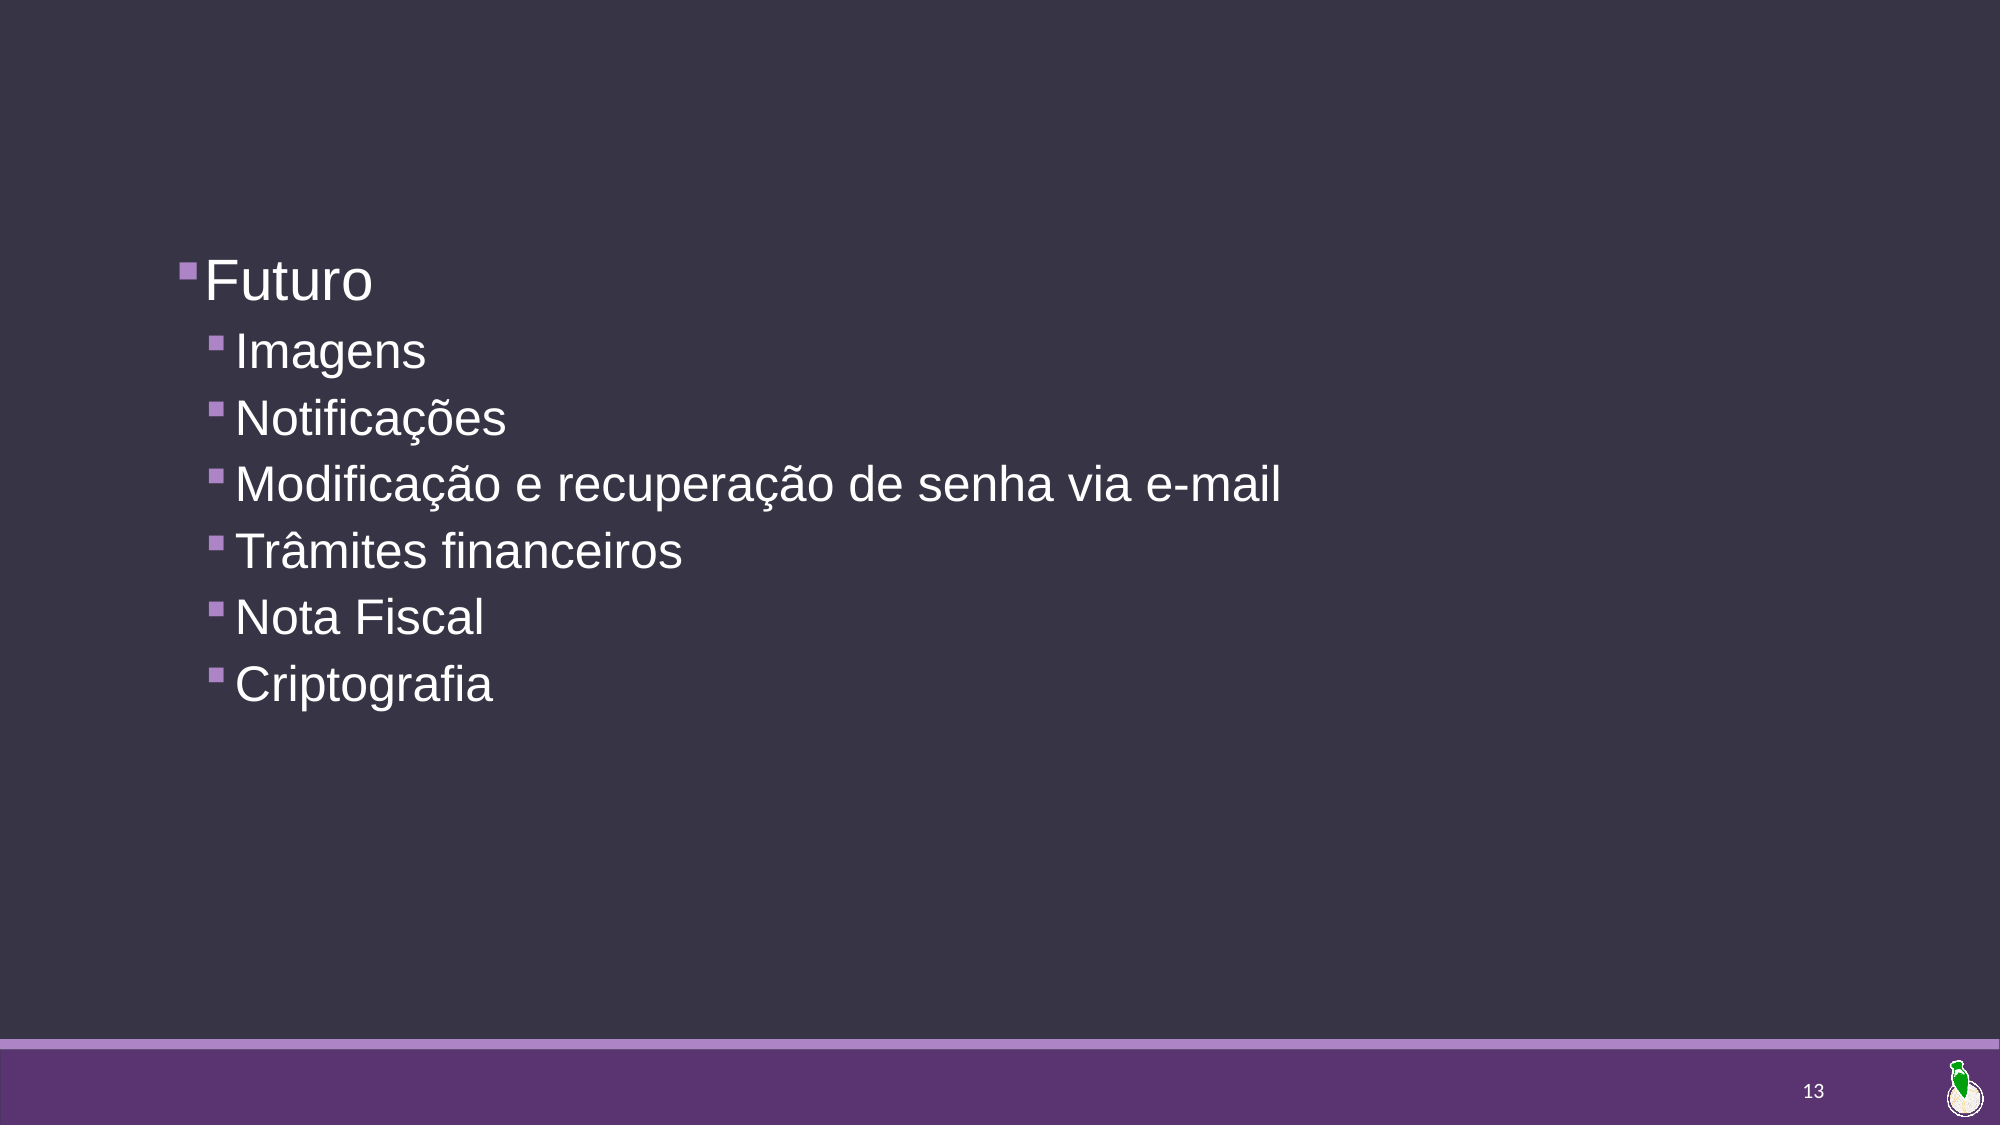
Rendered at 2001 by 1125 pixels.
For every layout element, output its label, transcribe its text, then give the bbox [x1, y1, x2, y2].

text_box Futuro Imagens Notificações Modificação e recuperação de senha via e-mail Trâmites financeiros Nota Fiscal Criptografia [142, 164, 1907, 960]
slide_number 13 [1624, 1059, 1840, 1120]
picture [1930, 1052, 2000, 1125]
